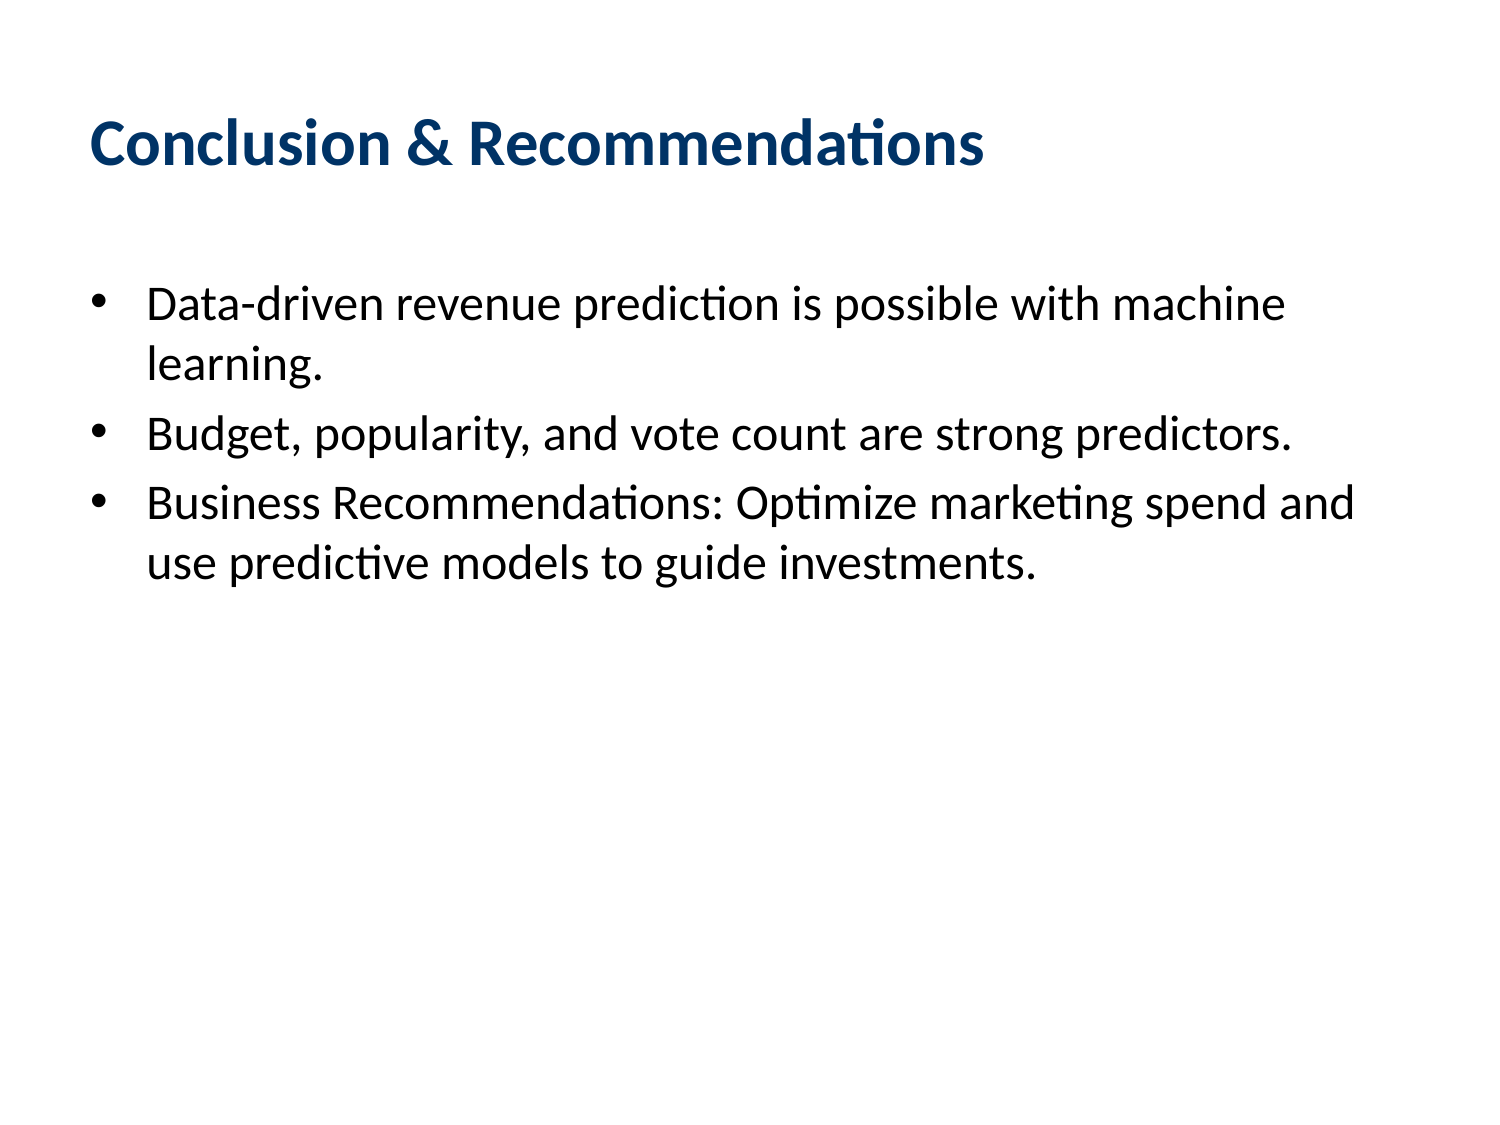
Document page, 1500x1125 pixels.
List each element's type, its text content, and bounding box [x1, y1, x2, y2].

list Data-driven revenue prediction is possible with machine learning. Budget, popularity, and vote count are strong predictors. Business Recommendations: Optimize marketing spend and use predictive models to guide investments. [75, 262, 1425, 1005]
title Conclusion & Recommendations [75, 45, 1425, 233]
